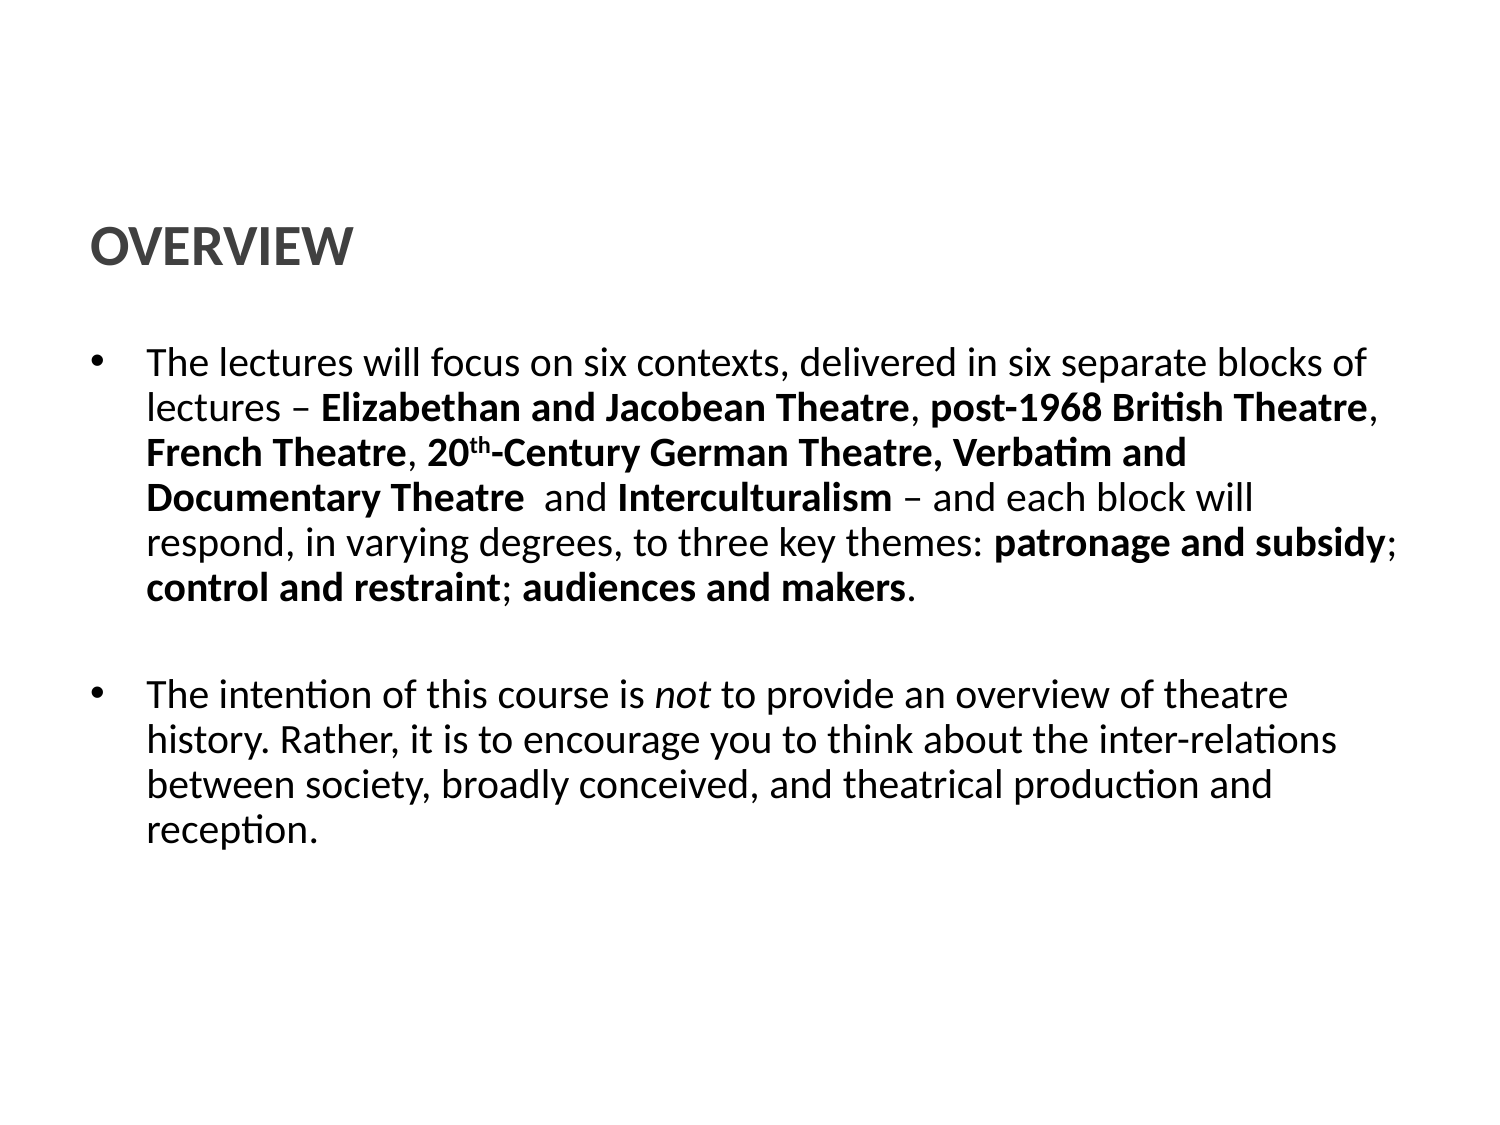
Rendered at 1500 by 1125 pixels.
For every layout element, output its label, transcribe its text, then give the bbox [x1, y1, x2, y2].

list OVERVIEW The lectures will focus on six contexts, delivered in six separate blocks of lectures – Elizabethan and Jacobean Theatre, post-1968 British Theatre, French Theatre, 20th-Century German Theatre, Verbatim and Documentary Theatre and Interculturalism – and each block will respond, in varying degrees, to three key themes: patronage and subsidy; control and restraint; audiences and makers. The intention of this course is not to provide an overview of theatre history. Rather, it is to encourage you to think about the inter-relations between society, broadly conceived, and theatrical production and reception. [75, 208, 1425, 965]
